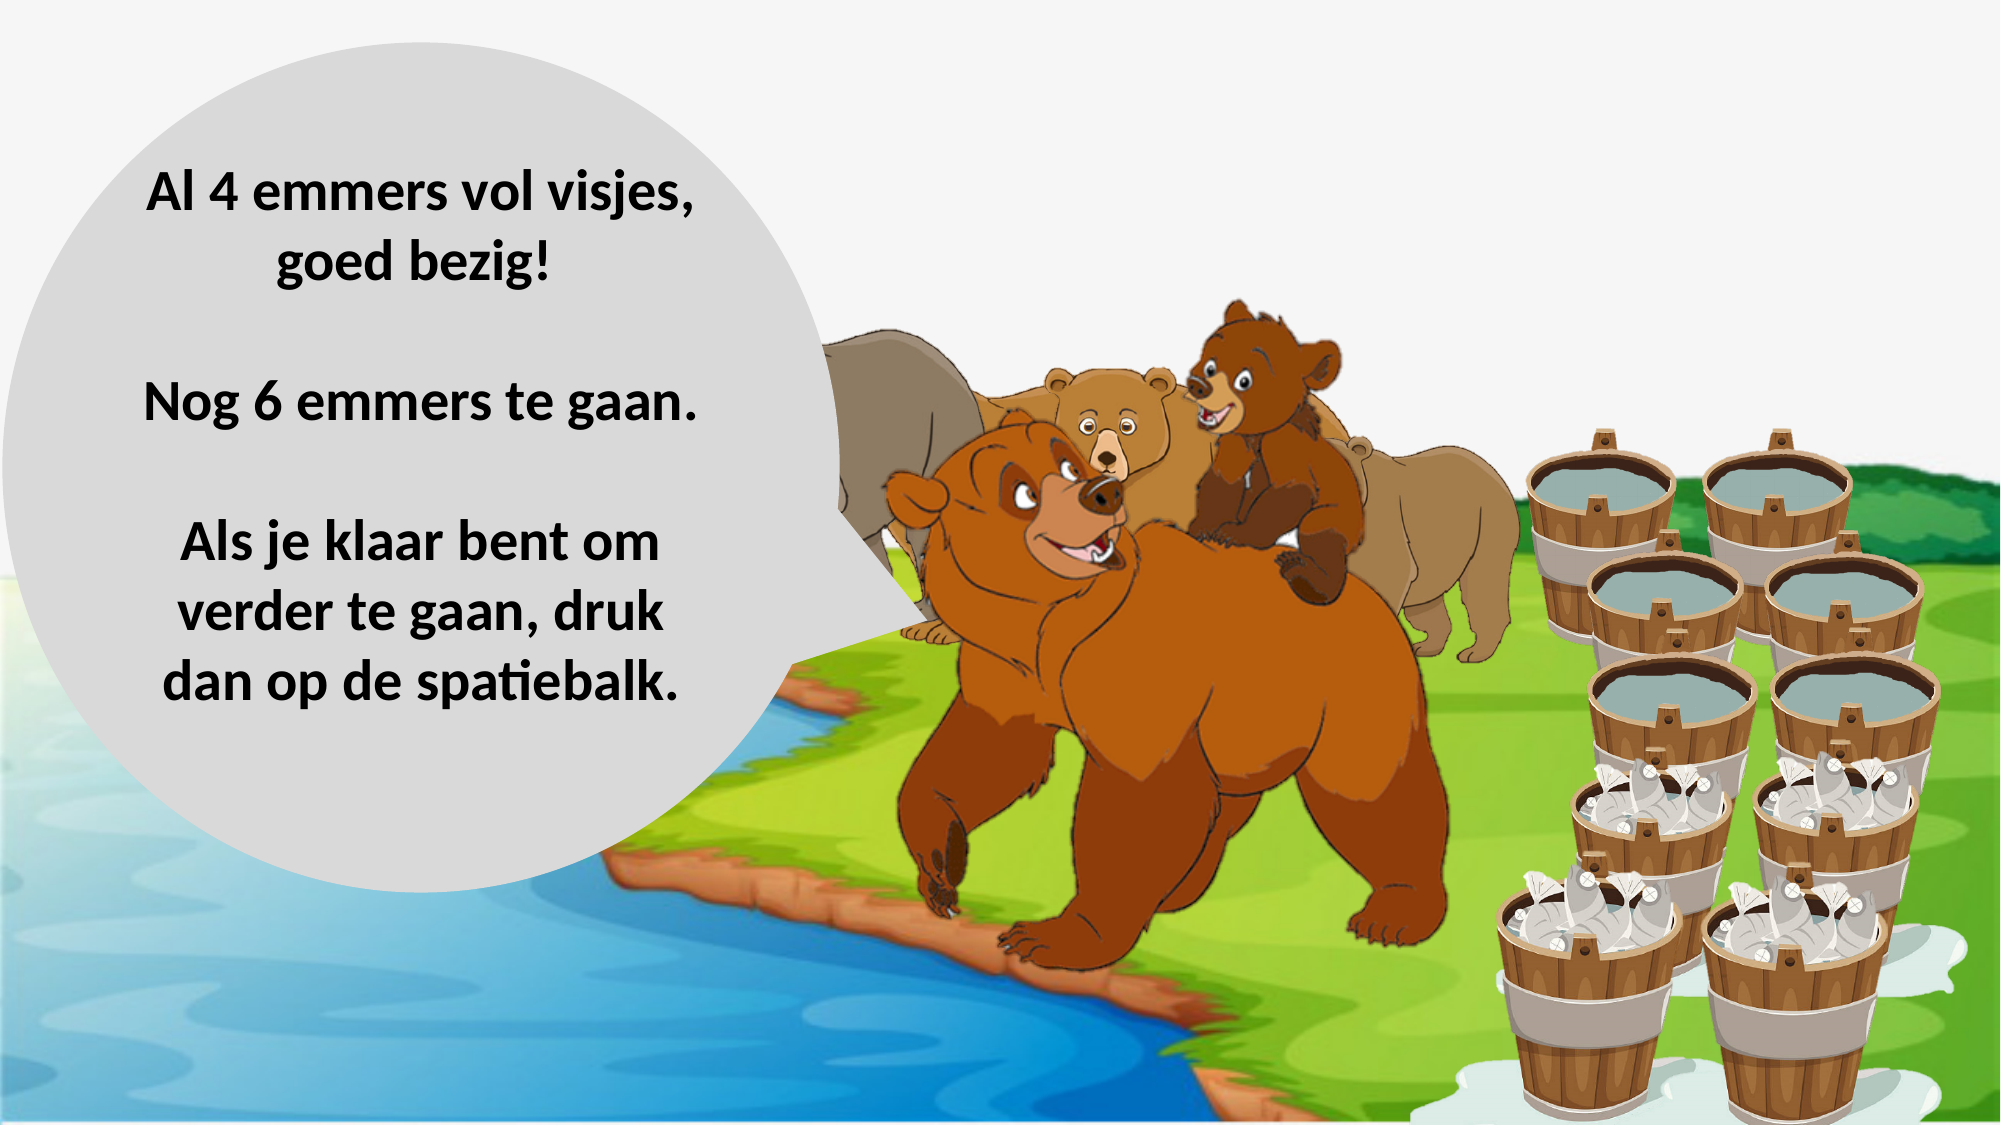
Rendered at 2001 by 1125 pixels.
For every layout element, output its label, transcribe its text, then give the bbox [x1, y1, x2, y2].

text_box Al 4 emmers vol visjes, goed bezig! Nog 6 emmers te gaan. Als je klaar bent om verder te gaan, druk dan op de spatiebalk. [1, 41, 824, 894]
picture [0, 0, 2001, 1125]
